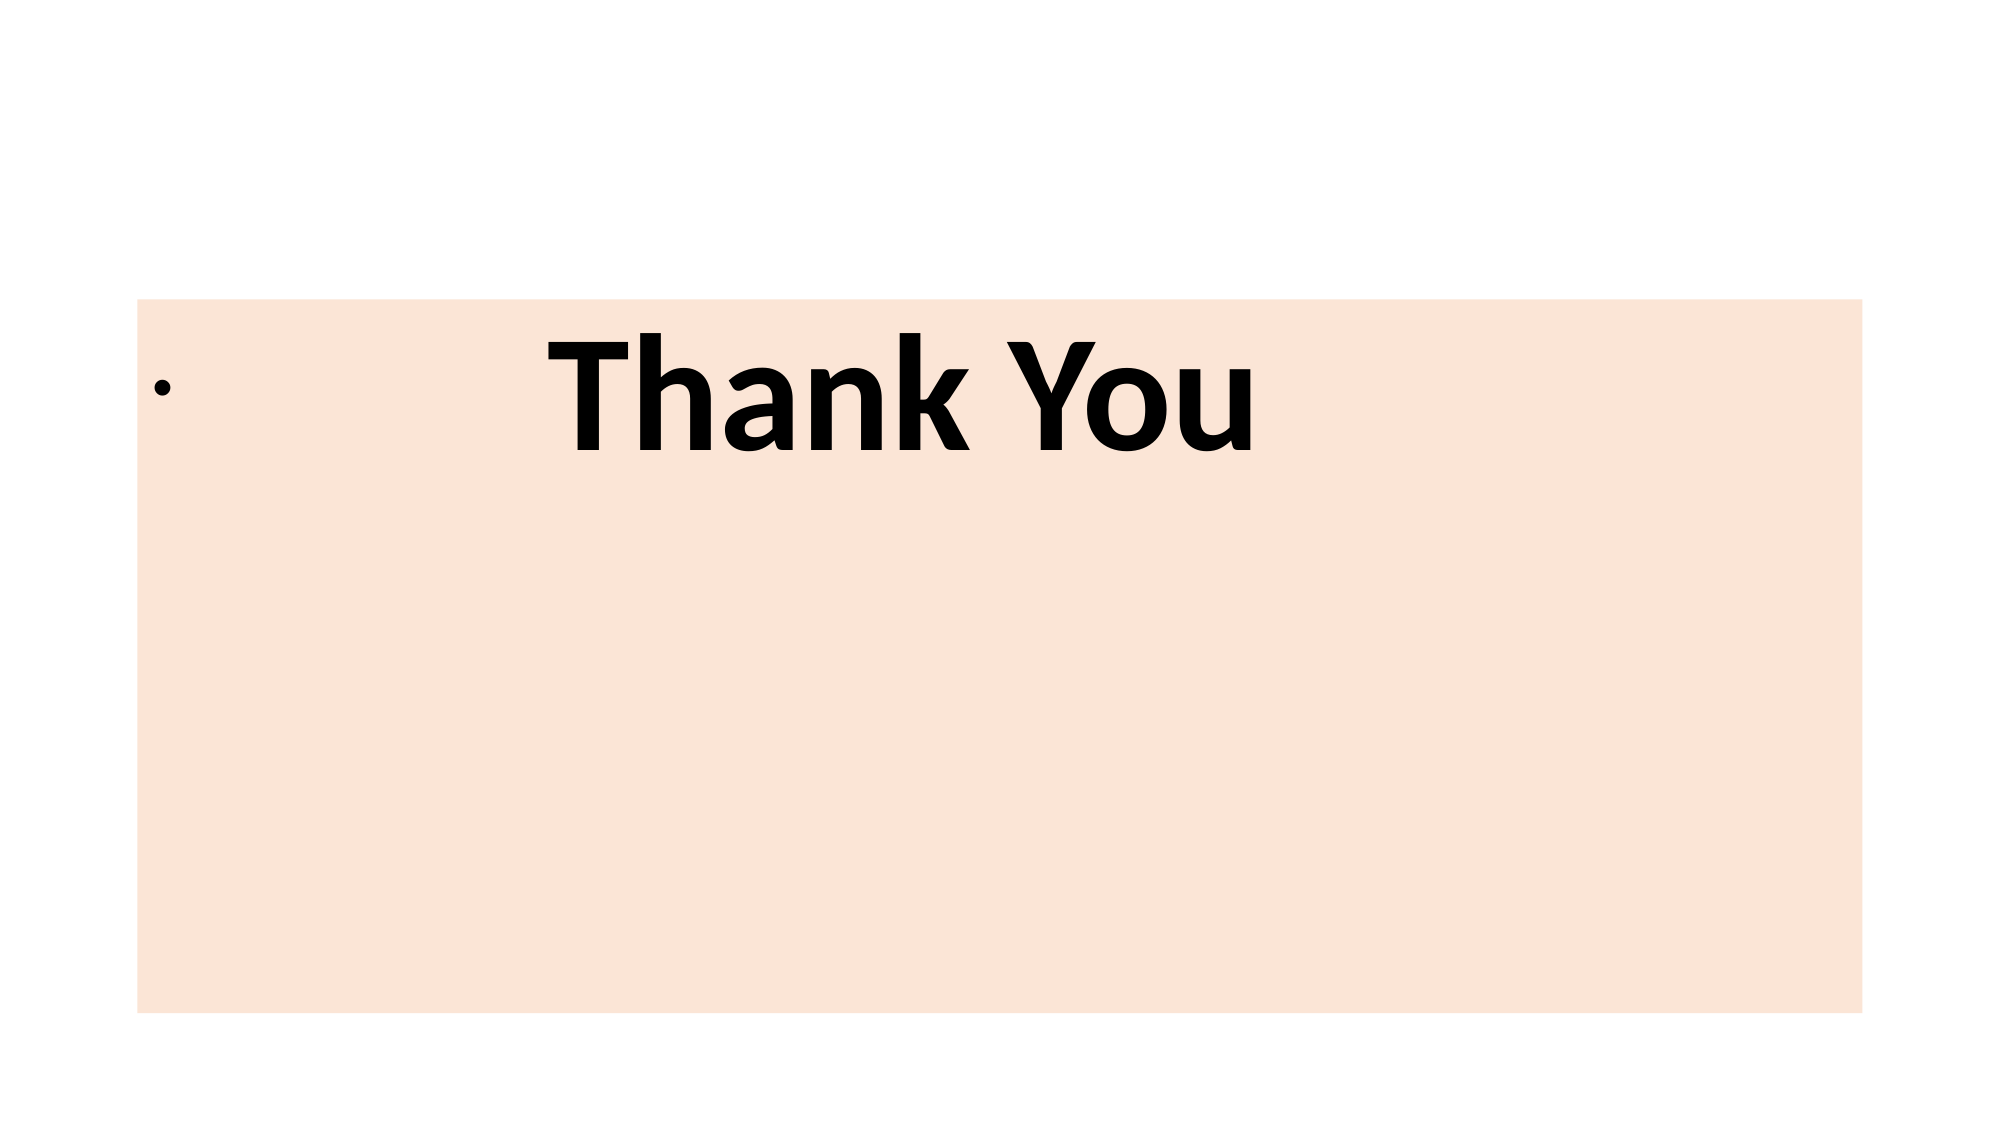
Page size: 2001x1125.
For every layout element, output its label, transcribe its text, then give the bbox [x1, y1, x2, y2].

list Thank You [137, 299, 1863, 1014]
